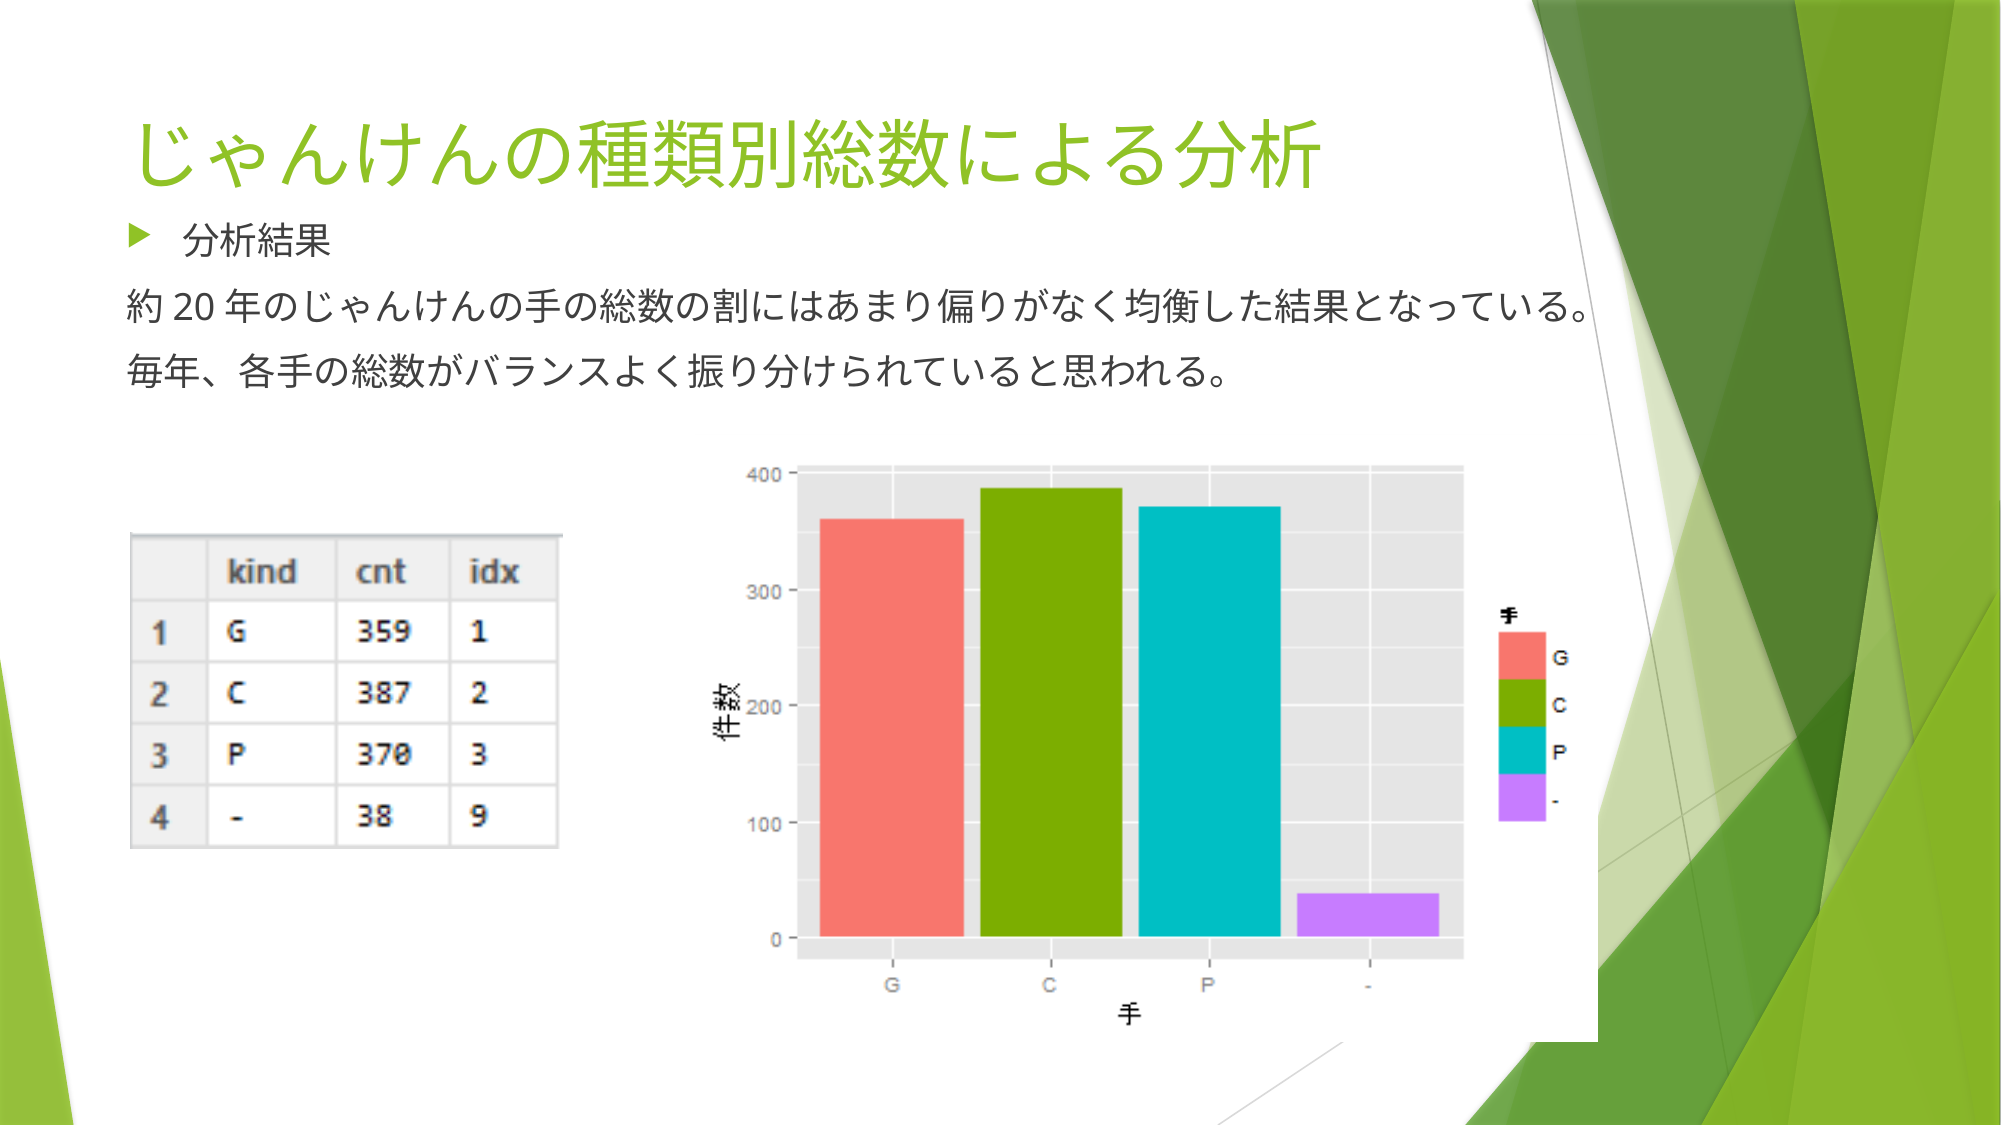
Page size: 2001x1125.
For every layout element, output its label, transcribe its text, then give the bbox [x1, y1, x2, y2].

title じゃんけんの種類別総数による分析 [111, 99, 1522, 209]
picture [694, 432, 1598, 1042]
list 分析結果 約20年のじゃんけんの手の総数の割にはあまり偏りがなく均衡した結果となっている。 毎年、各手の総数がバランスよく振り分けられていると思われる。 [111, 209, 1731, 1042]
picture [130, 532, 564, 849]
